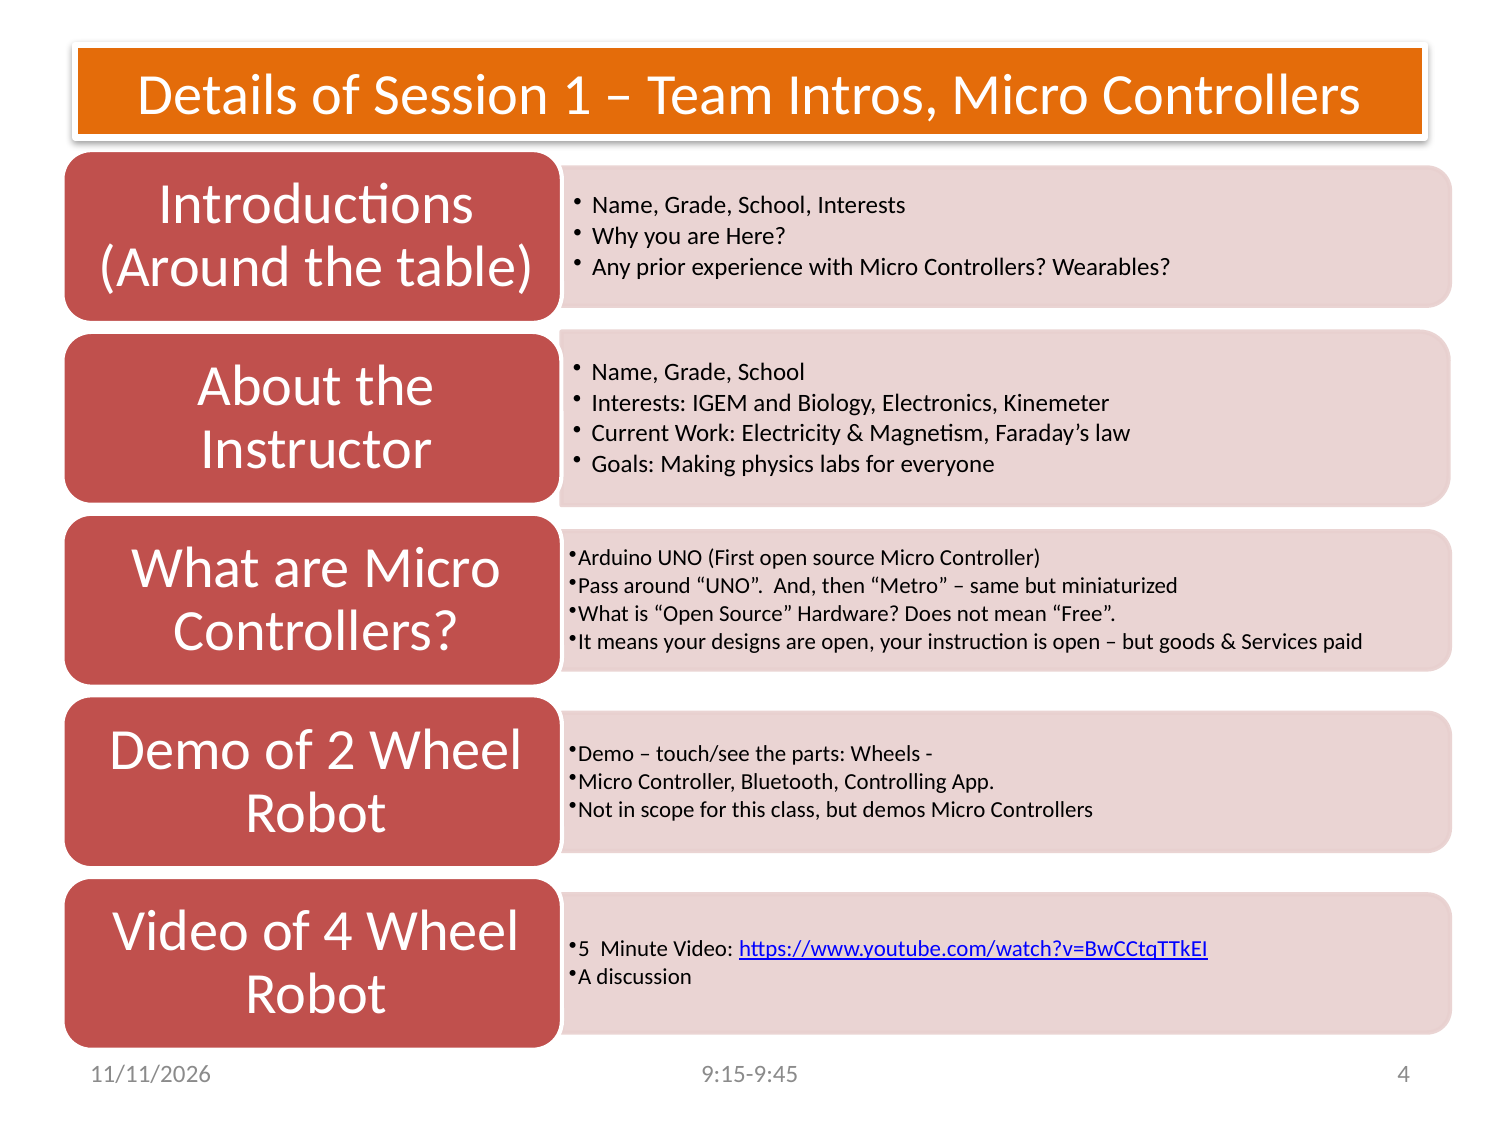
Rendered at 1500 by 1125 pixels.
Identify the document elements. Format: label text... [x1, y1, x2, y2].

title Details of Session 1 – Team Intros, Micro Controllers [72, 42, 1428, 141]
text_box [62, 149, 1451, 1051]
footer 9:15-9:45 [512, 1059, 988, 1103]
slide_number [75, 1059, 425, 1103]
slide_number 4 [1074, 1059, 1425, 1103]
